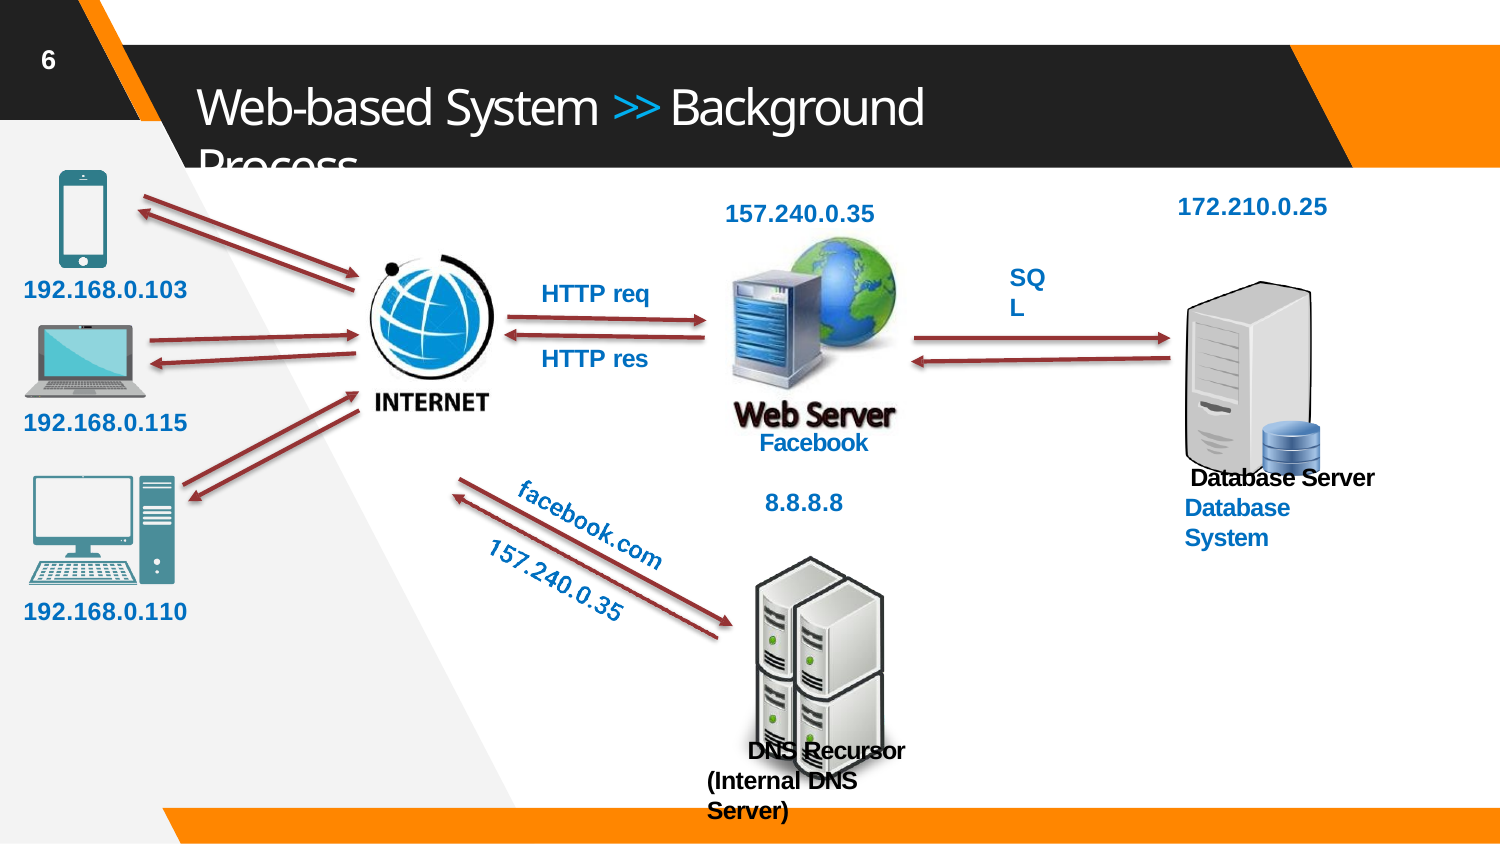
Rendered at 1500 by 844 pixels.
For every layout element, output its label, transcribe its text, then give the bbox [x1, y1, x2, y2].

text_box 6 [39, 40, 59, 75]
text_box 192.168.0.110 [21, 618, 190, 625]
text_box Web-based System >> Background Process [194, 73, 1017, 196]
text_box Database Server Database System [1325, 459, 1383, 552]
text_box 172.210.0.25 [1175, 188, 1330, 221]
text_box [431, 281, 1321, 790]
text_box SQL [1007, 259, 1058, 280]
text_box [18, 170, 908, 610]
text_box DNS Recursor (Internal DNS Server) [704, 798, 948, 825]
